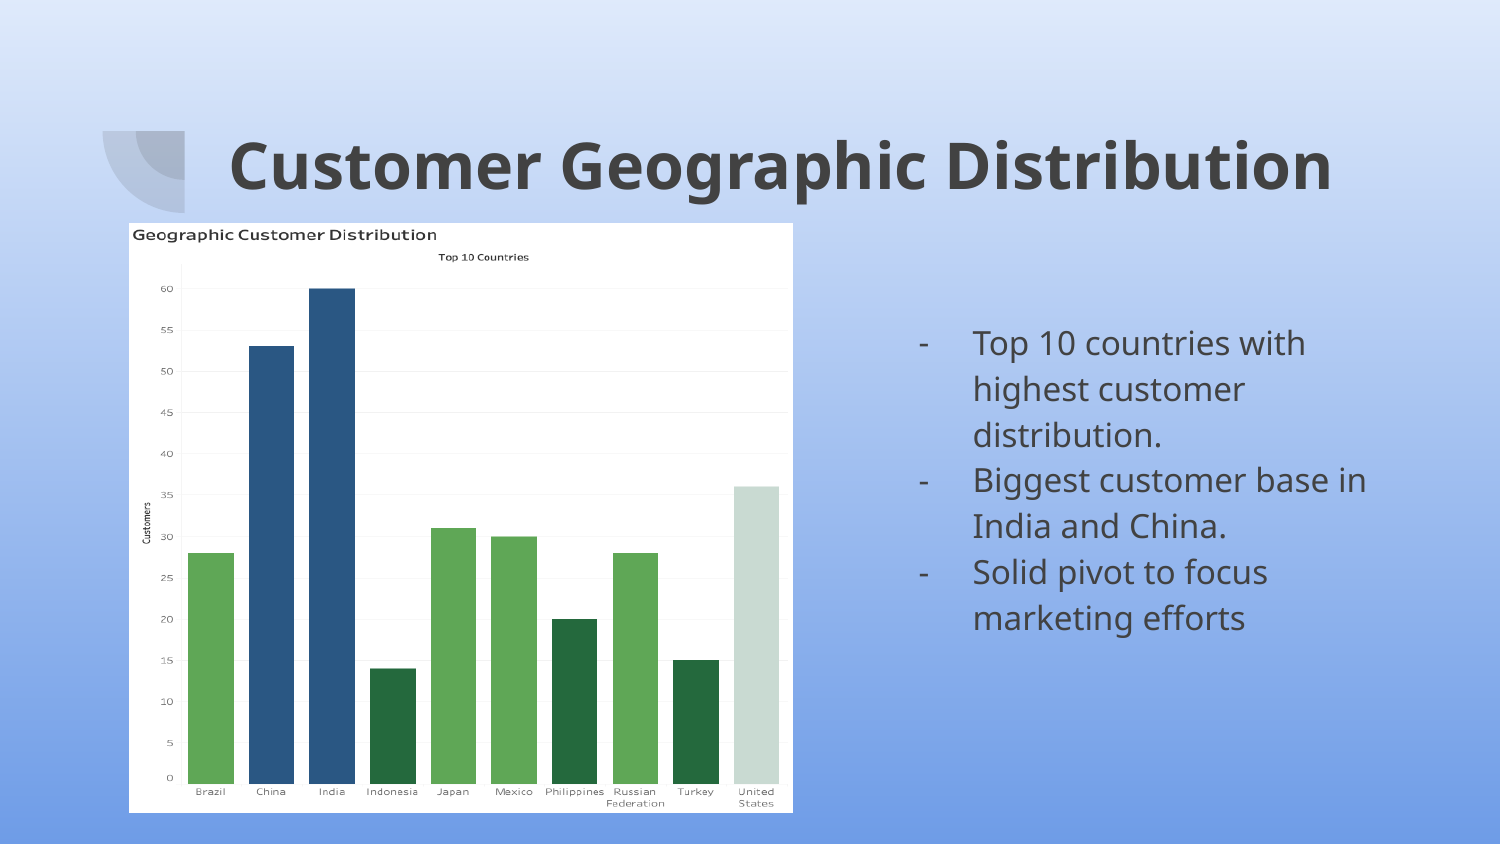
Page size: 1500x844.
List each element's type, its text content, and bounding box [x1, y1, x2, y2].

title Customer Geographic Distribution [213, 98, 1368, 263]
list Top 10 countries with highest customer distribution. Biggest customer base in India and China. Solid pivot to focus marketing efforts [882, 301, 1427, 627]
picture [129, 222, 793, 813]
